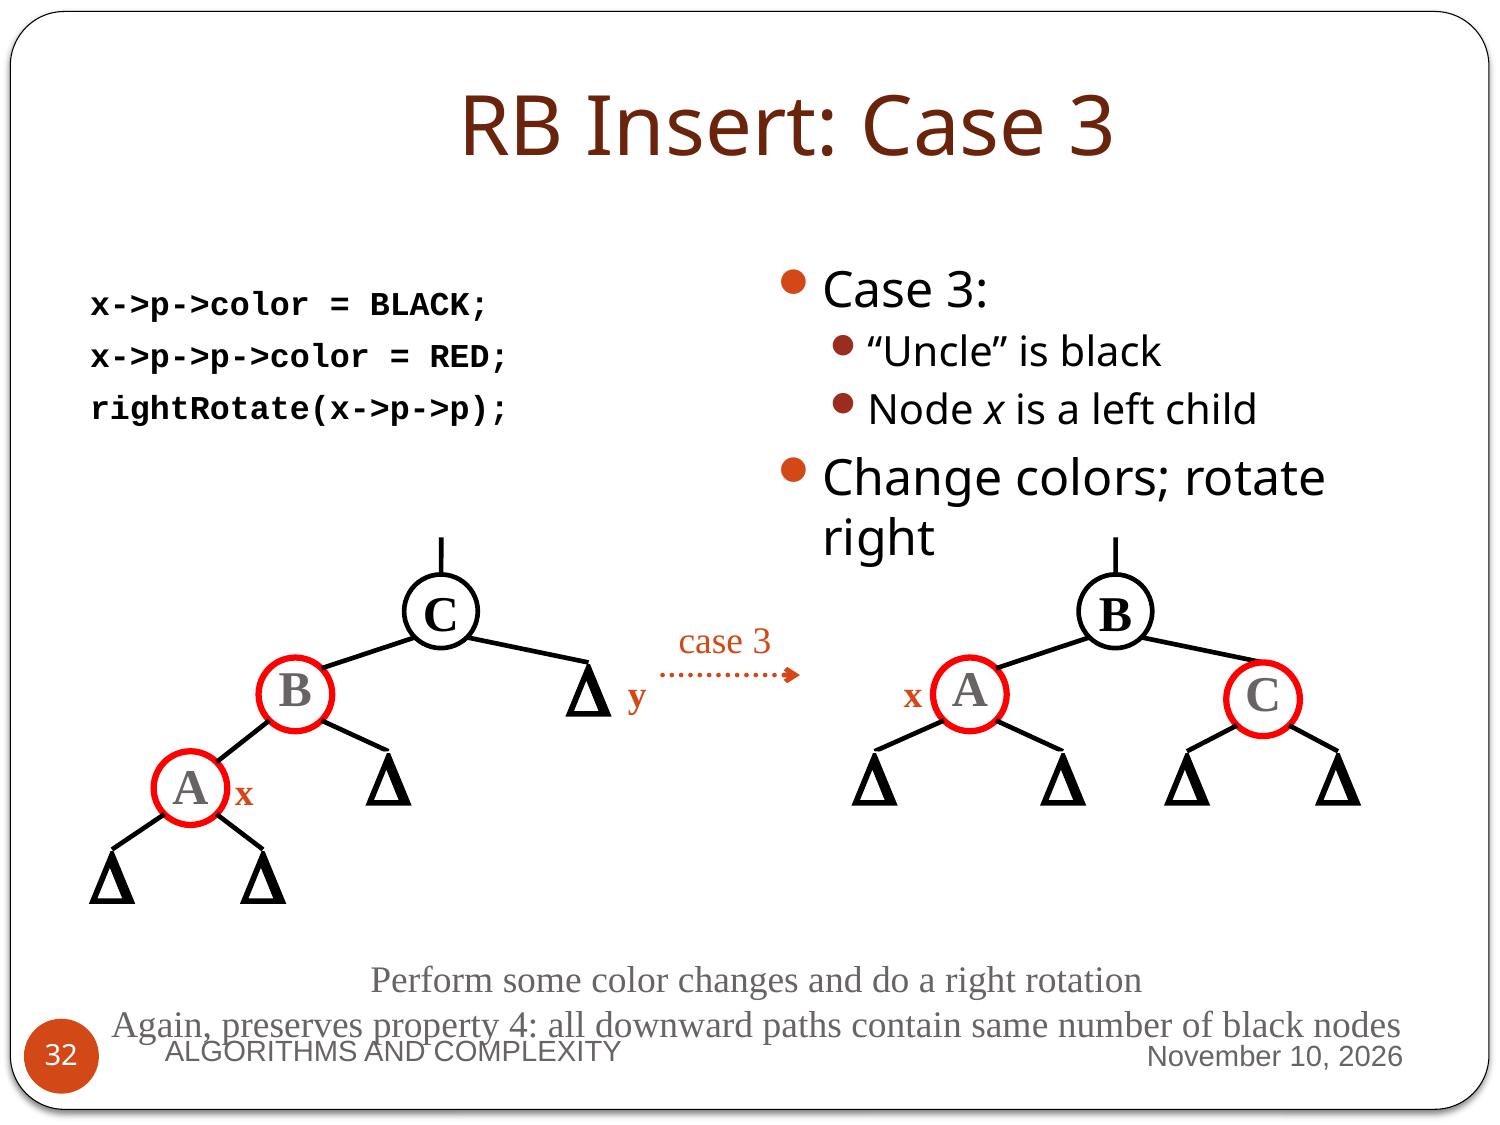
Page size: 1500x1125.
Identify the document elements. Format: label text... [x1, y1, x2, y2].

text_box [321, 723, 389, 752]
text_box Perform some color changes and do a right rotation Again, preserves property 4: all downward paths contain same number of black nodes [96, 947, 1418, 1053]
text_box  [1300, 751, 1375, 825]
text_box  [1149, 751, 1224, 825]
text_box [785, 668, 800, 683]
text_box x [888, 662, 938, 721]
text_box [874, 723, 944, 752]
text_box C [1226, 662, 1300, 737]
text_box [1141, 639, 1264, 660]
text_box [466, 639, 589, 663]
list x->p->color = BLACK; x->p->p->color = RED; rightRotate(x->p->p); [74, 274, 738, 551]
text_box C [404, 574, 478, 649]
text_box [1186, 728, 1238, 752]
title RB Insert: Case 3 [149, 0, 1426, 188]
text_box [995, 639, 1090, 666]
text_box B [258, 657, 333, 732]
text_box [1289, 728, 1339, 752]
footer ALGORITHMS AND COMPLEXITY [150, 1012, 800, 1088]
text_box  [837, 751, 912, 825]
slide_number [1012, 1015, 1419, 1094]
text_box y [612, 662, 662, 723]
slide_number 32 [23, 1018, 99, 1094]
text_box  [551, 663, 626, 737]
text_box B [1078, 574, 1153, 649]
text_box  [1025, 751, 1100, 825]
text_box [995, 723, 1064, 752]
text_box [216, 723, 270, 760]
list Case 3: “Uncle” is black Node x is a left child Change colors; rotate right [762, 249, 1426, 538]
text_box A [938, 657, 1007, 732]
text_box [74, 750, 301, 924]
text_box case 3 [663, 608, 787, 669]
text_box  [351, 751, 426, 825]
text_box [321, 639, 416, 666]
